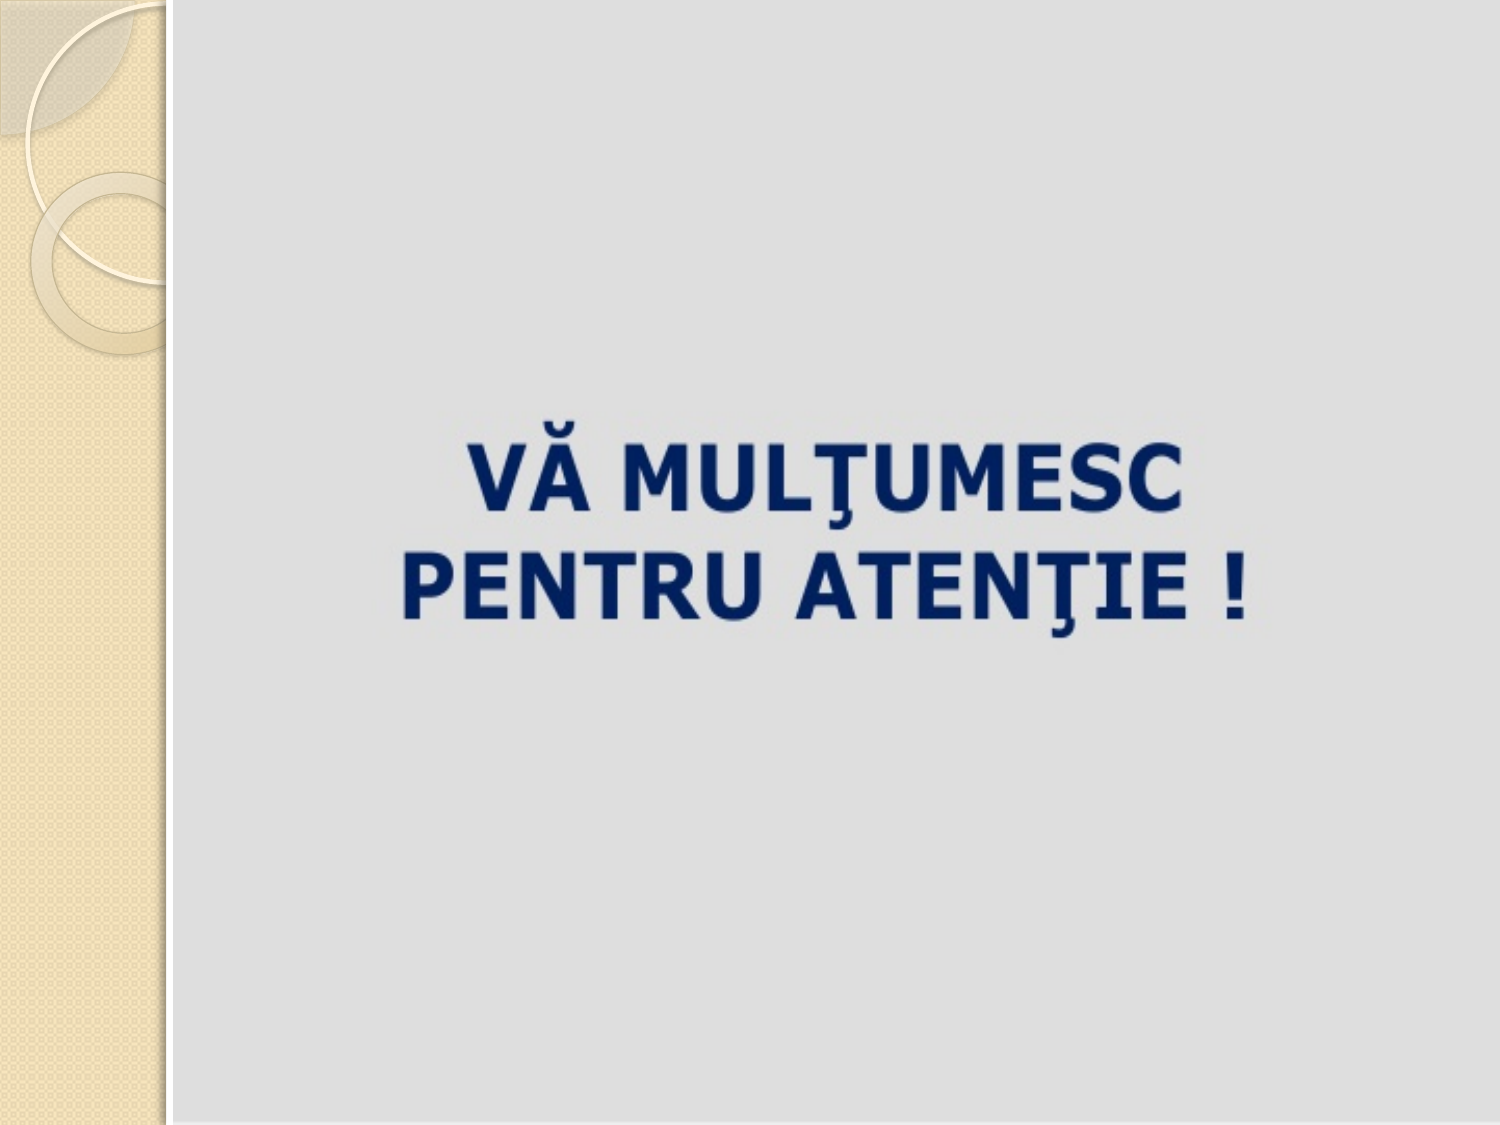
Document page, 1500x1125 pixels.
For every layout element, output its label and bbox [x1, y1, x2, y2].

list [172, 0, 1500, 1125]
